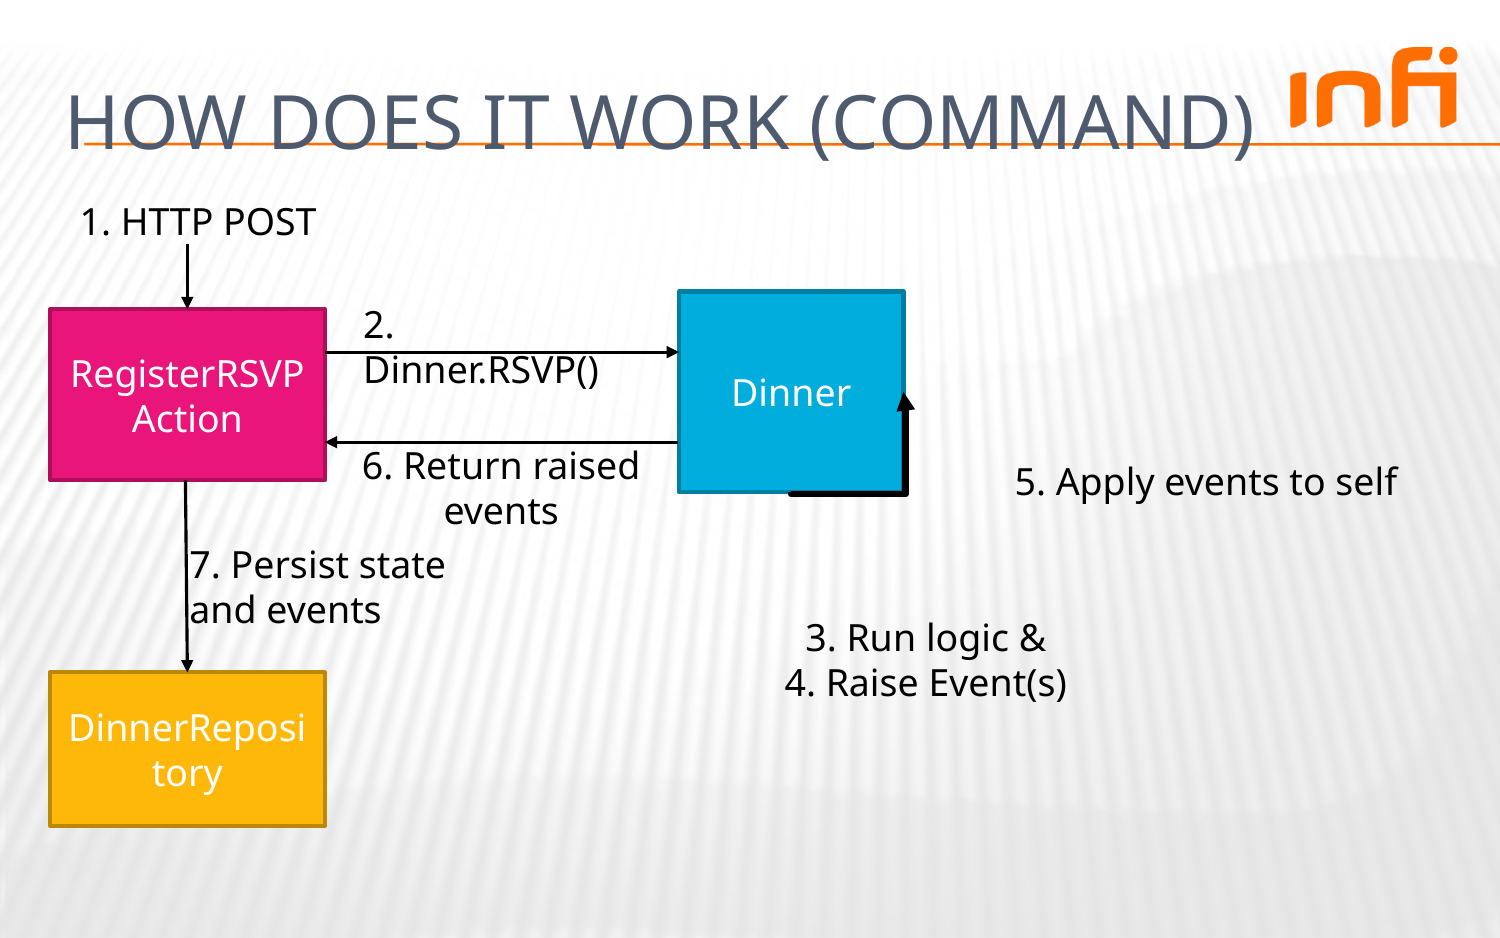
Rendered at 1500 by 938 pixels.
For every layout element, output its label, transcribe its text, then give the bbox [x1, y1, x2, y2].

picture [1265, 46, 1480, 139]
text_box 3. Run logic & 4. Raise Event(s) [769, 606, 1082, 712]
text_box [796, 385, 898, 499]
text_box 2. Dinner.RSVP() [348, 368, 650, 399]
text_box RegisterRSVP Action [48, 307, 327, 482]
text_box 7. Persist state and events [197, 533, 462, 639]
title How does it work (Command) [50, 62, 1475, 177]
text_box 5. Apply events to self [999, 450, 1413, 510]
text_box 2. Dinner.RSVP() [348, 293, 650, 351]
text_box Dinner [677, 289, 906, 494]
text_box DinnerRepository [48, 670, 327, 828]
text_box 1. HTTP POST [64, 190, 372, 251]
text_box 6. Return raised events [300, 434, 702, 540]
